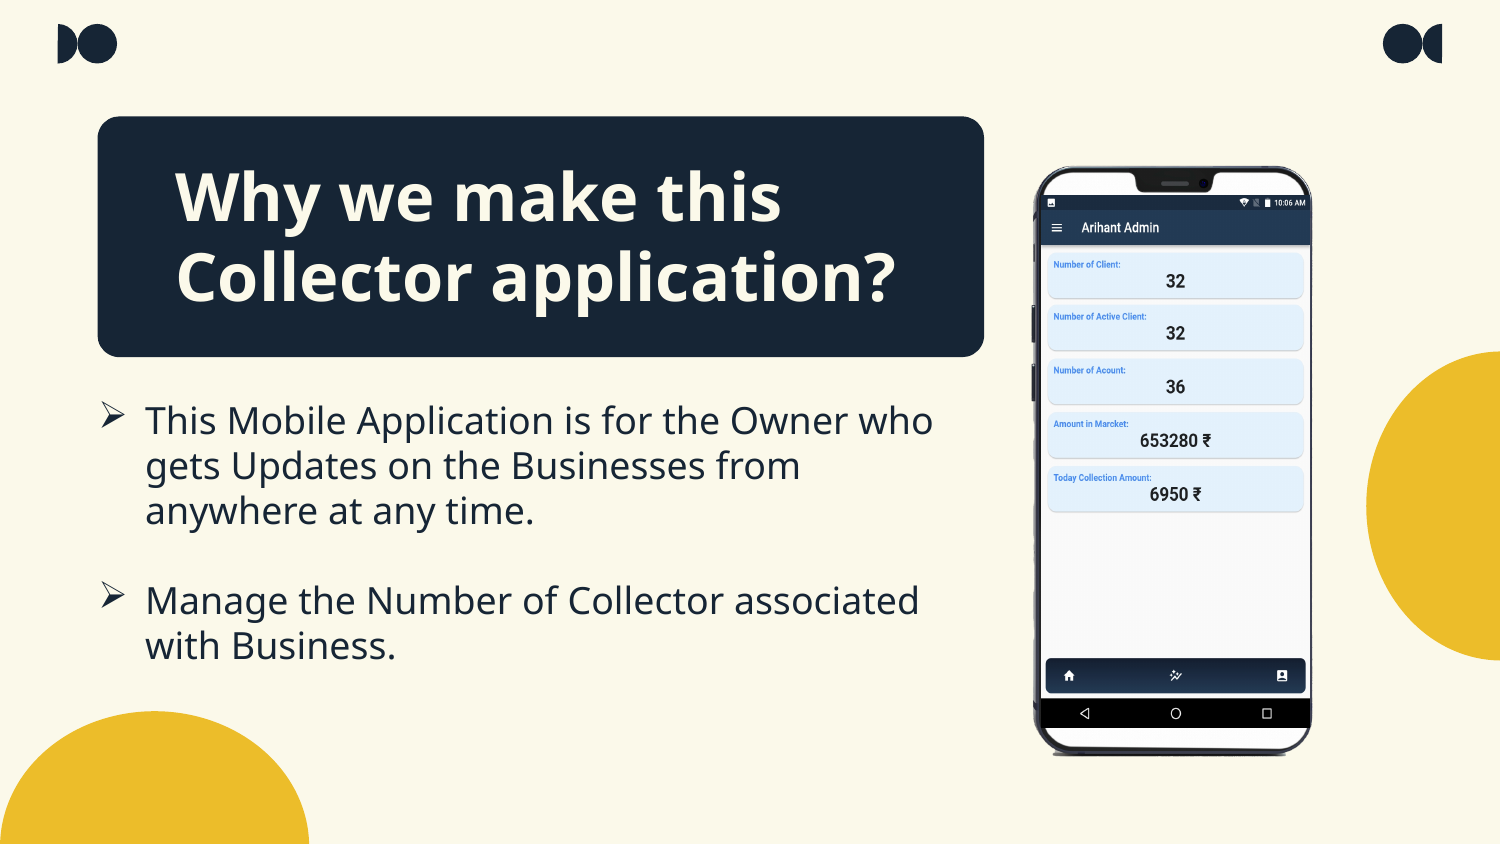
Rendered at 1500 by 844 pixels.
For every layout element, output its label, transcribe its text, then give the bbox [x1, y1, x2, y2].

title Why we make this Collector application? [175, 131, 950, 339]
text_box [97, 116, 950, 358]
subtitle This Mobile Application is for the Owner who gets Updates on the Businesses from anywhere at any time. Manage the Number of Collector associated with Business. [83, 381, 950, 728]
picture [955, 56, 1388, 838]
